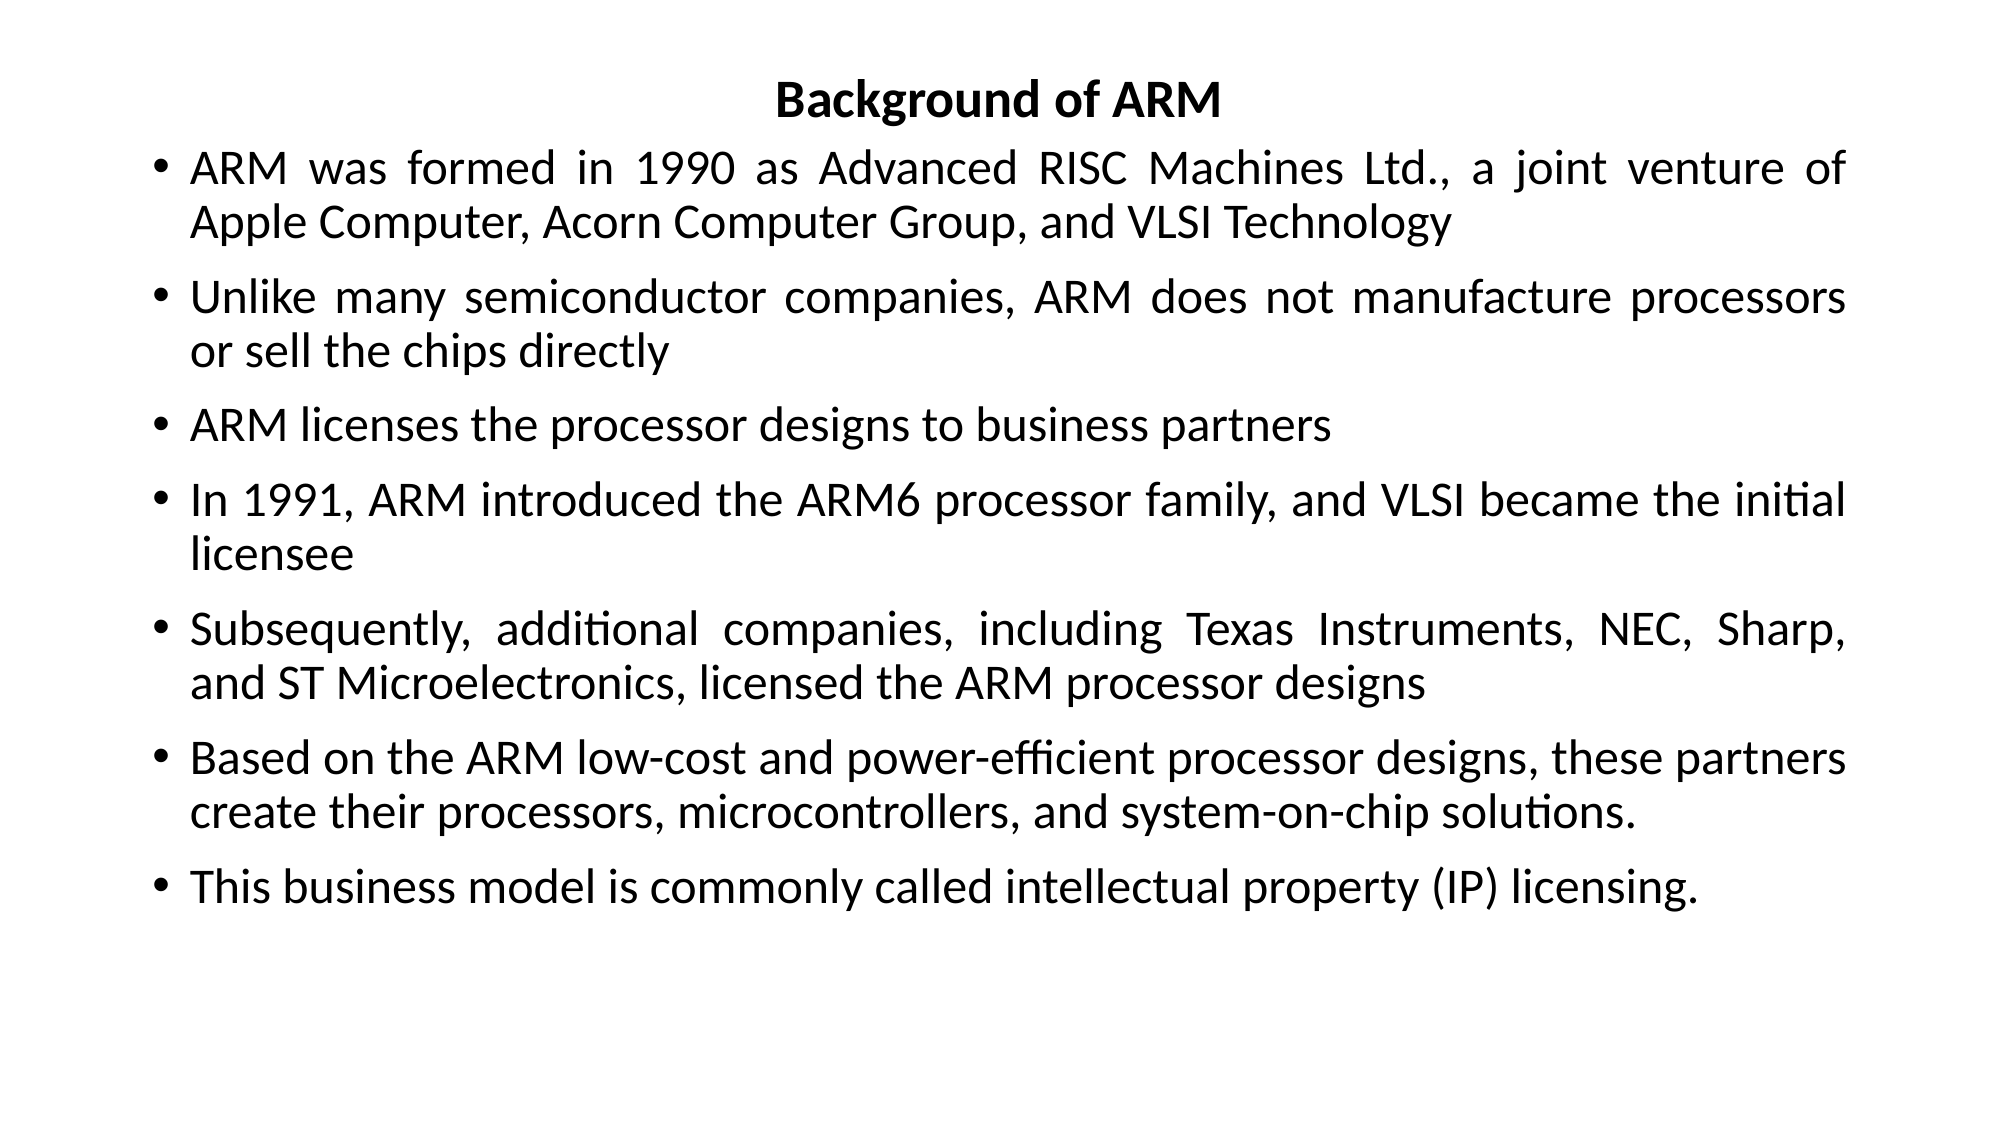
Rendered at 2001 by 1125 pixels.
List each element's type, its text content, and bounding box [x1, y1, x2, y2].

title Background of ARM [137, 39, 1863, 133]
list ARM was formed in 1990 as Advanced RISC Machines Ltd., a joint venture of Apple Computer, Acorn Computer Group, and VLSI Technology Unlike many semiconductor companies, ARM does not manufacture processors or sell the chips directly ARM licenses the processor designs to business partners In 1991, ARM introduced the ARM6 processor family, and VLSI became the initial licensee Subsequently, additional companies, including Texas Instruments, NEC, Sharp, and ST Microelectronics, licensed the ARM processor designs Based on the ARM low-cost and power-efficient processor designs, these partners create their processors, microcontrollers, and system-on-chip solutions. This business model is commonly called intellectual property (IP) licensing. [137, 133, 1863, 1041]
